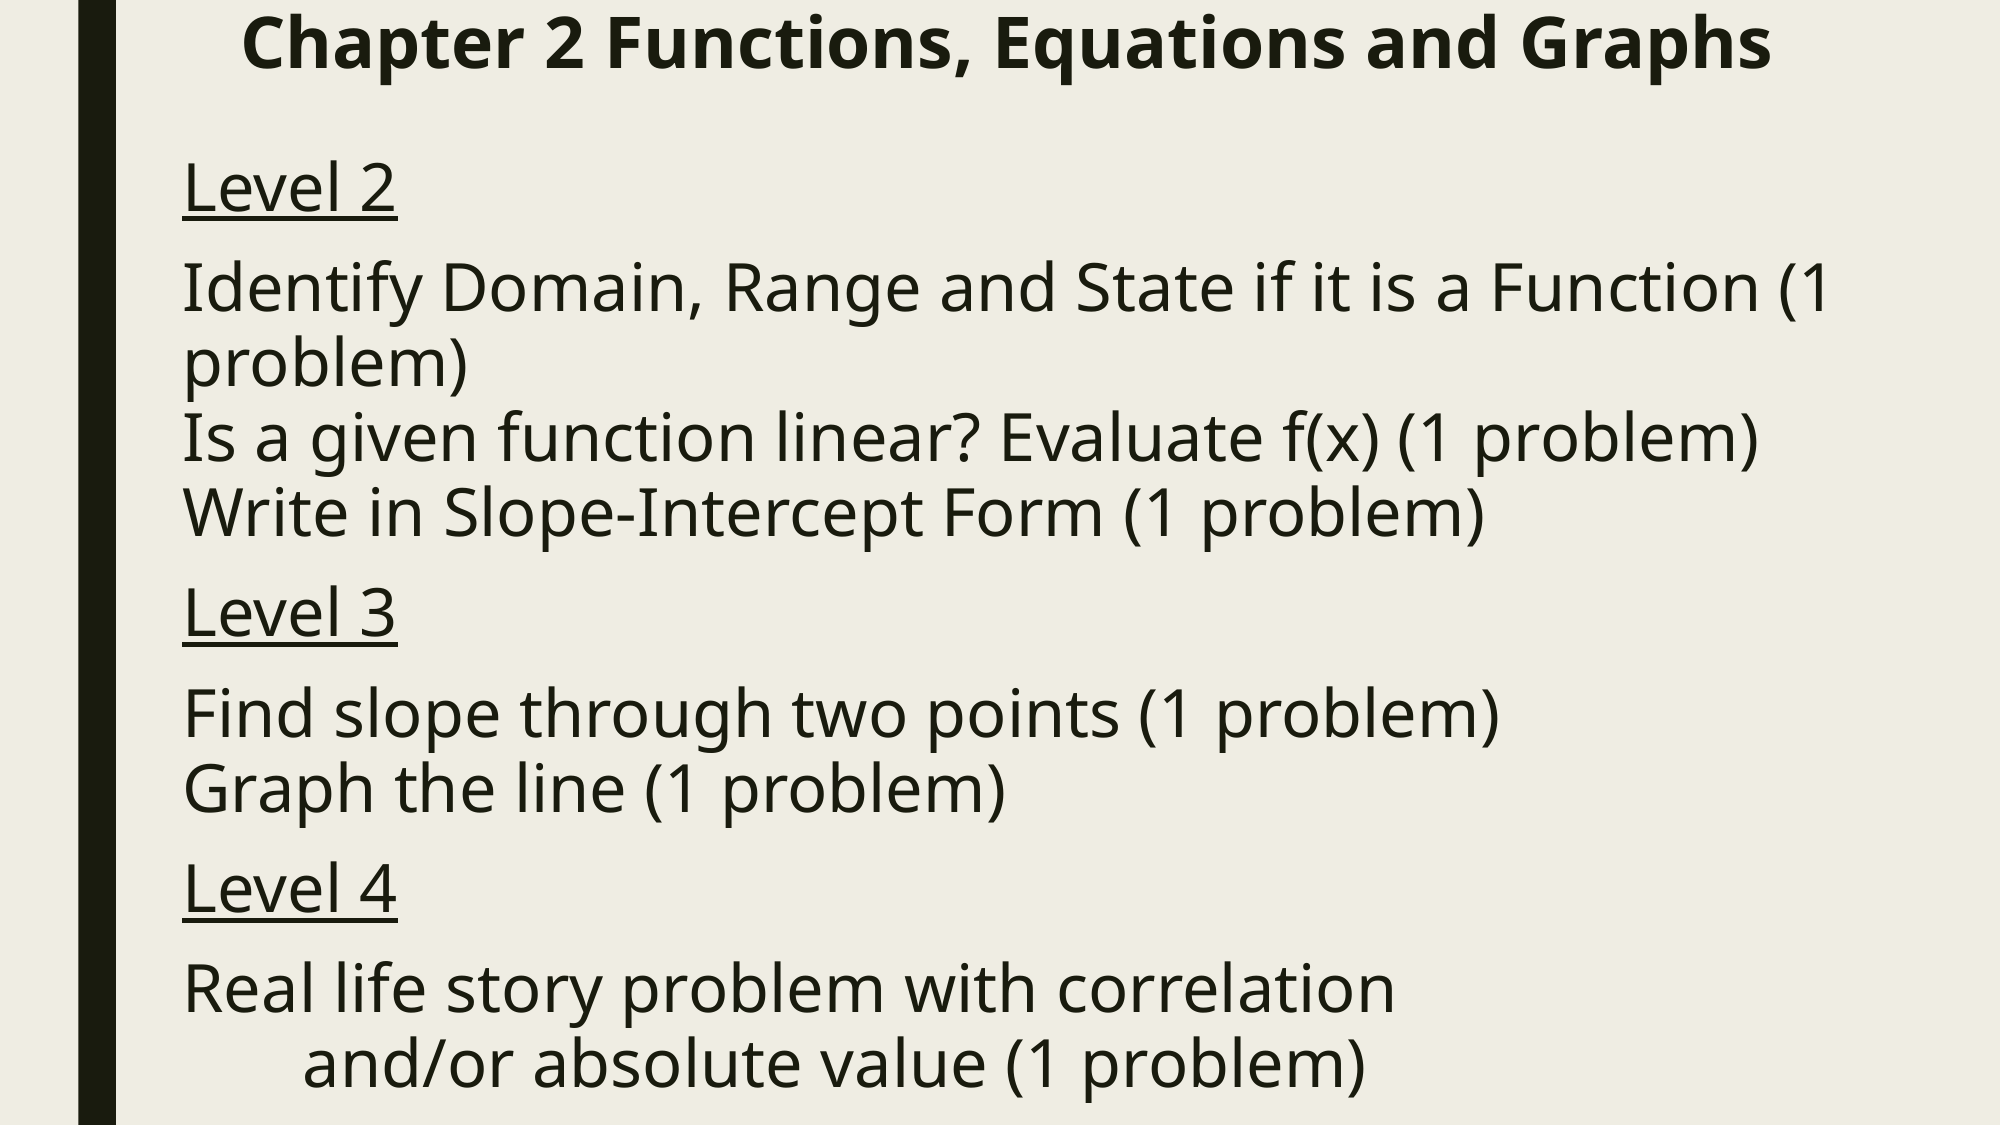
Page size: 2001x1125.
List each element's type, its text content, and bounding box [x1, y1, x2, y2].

title Chapter 2 Functions, Equations and Graphs [225, 0, 1800, 143]
list Level 2 Identify Domain, Range and State if it is a Function (1 problem) Is a given function linear? Evaluate f(x) (1 problem) Write in Slope-Intercept Form (1 problem) Level 3 Find slope through two points (1 problem) Graph the line (1 problem) Level 4 Real life story problem with correlation and/or absolute value (1 problem) [167, 143, 2000, 988]
